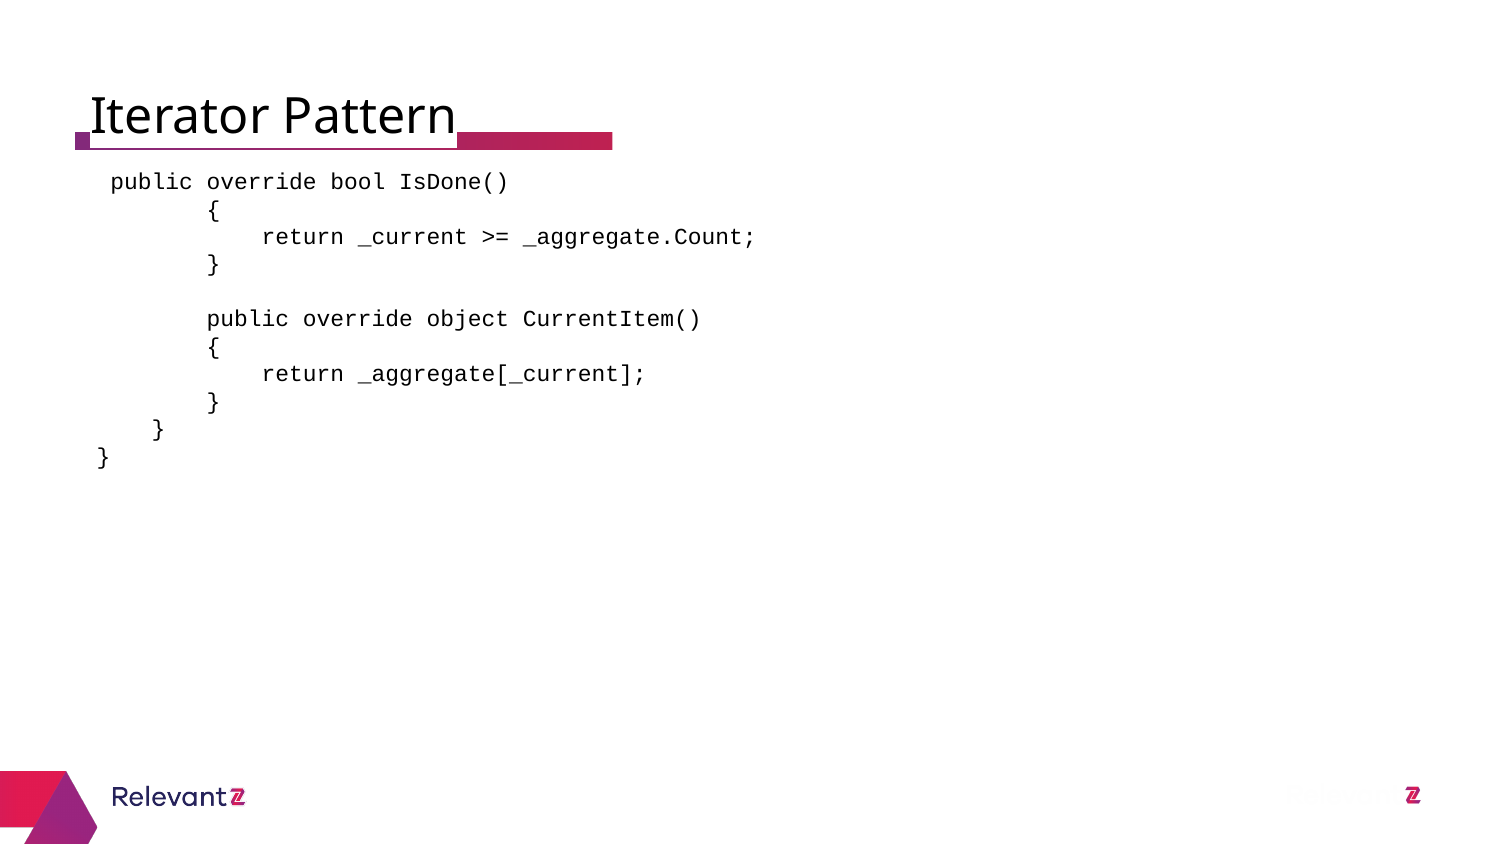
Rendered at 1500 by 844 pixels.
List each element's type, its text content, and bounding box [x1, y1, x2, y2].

text_box Iterator Pattern [75, 59, 1256, 158]
picture [1284, 782, 1425, 810]
picture [109, 782, 250, 810]
text_box public override bool IsDone() { return _current >= _aggregate.Count; } public override object CurrentItem() { return _aggregate[_current]; } } } [81, 151, 1172, 691]
picture [0, 769, 101, 844]
